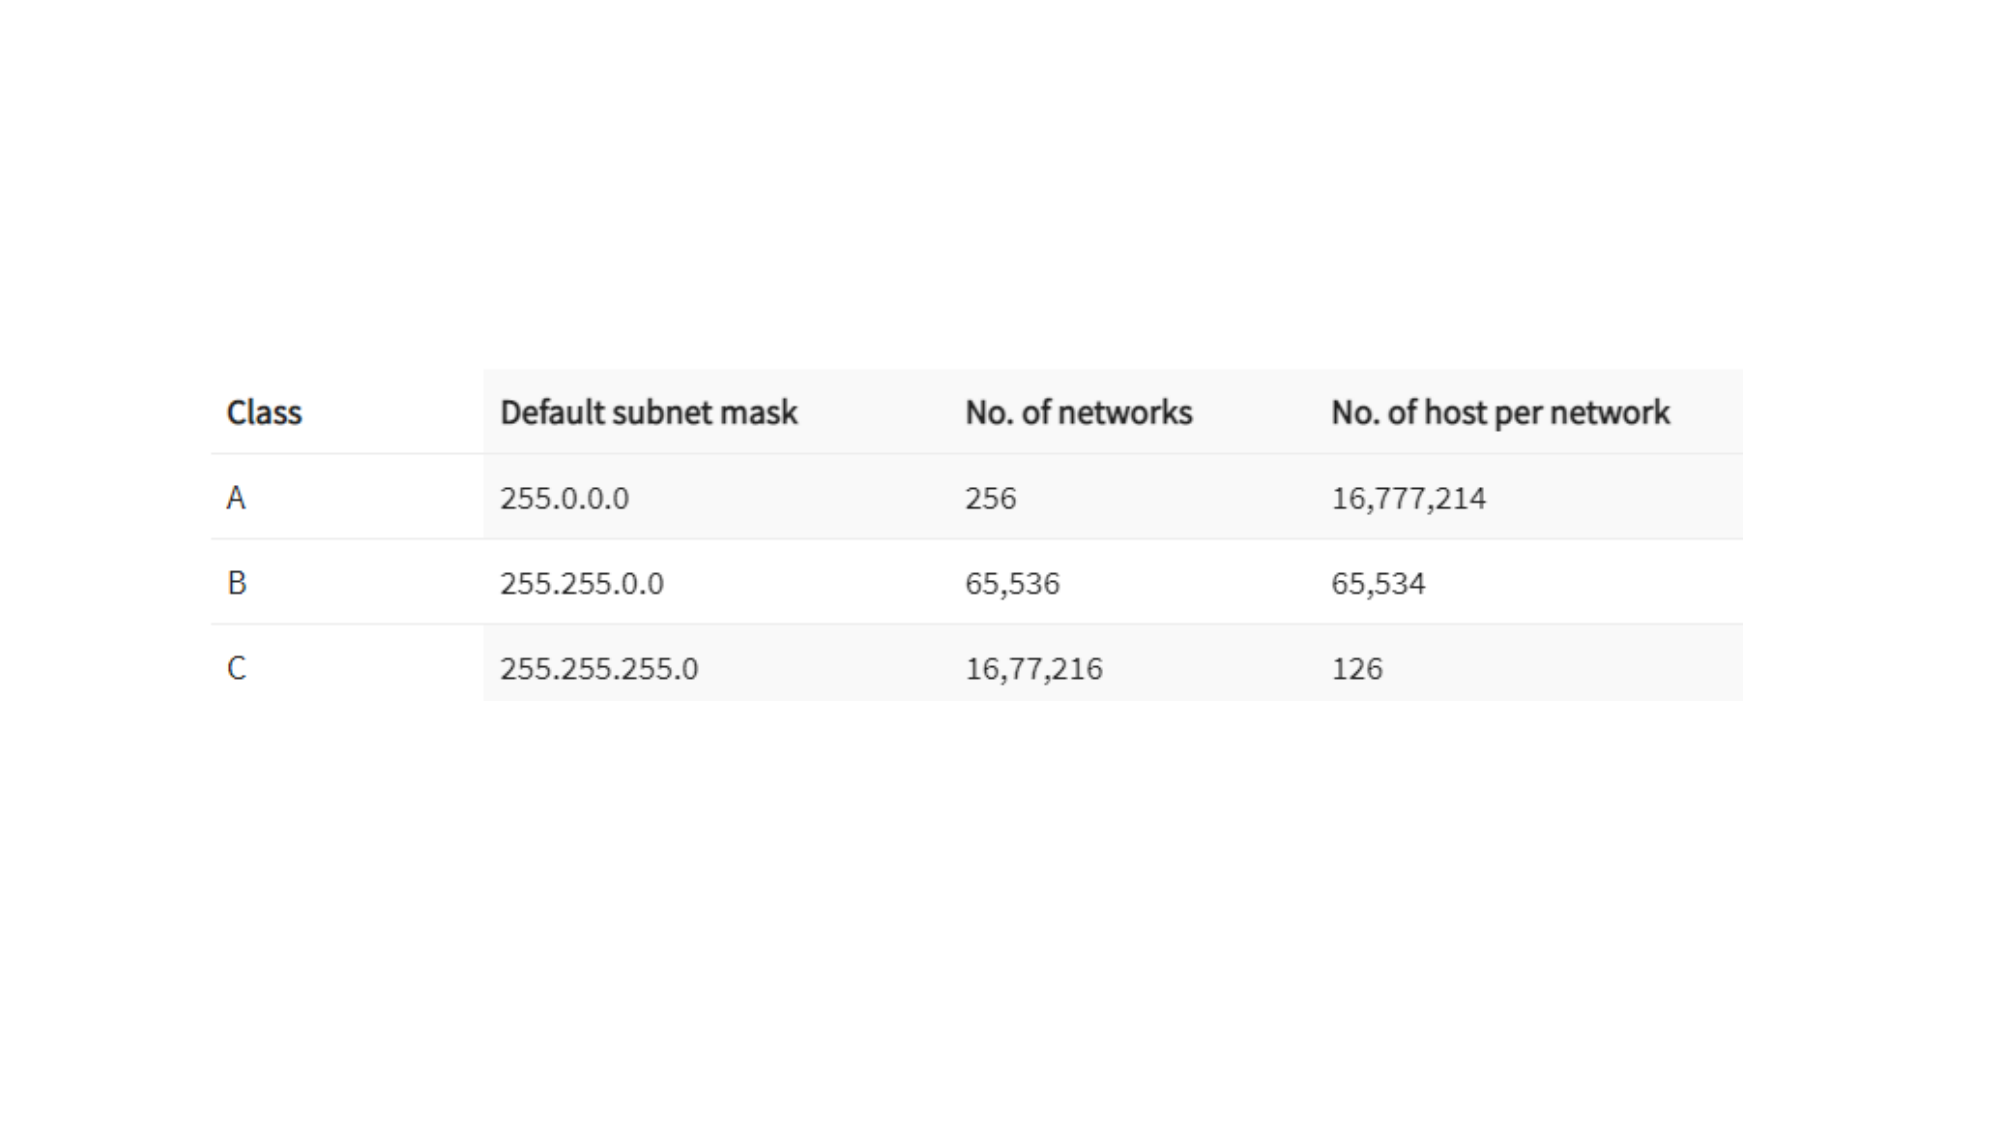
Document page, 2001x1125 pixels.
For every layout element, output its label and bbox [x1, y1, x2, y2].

list [199, 364, 1743, 701]
